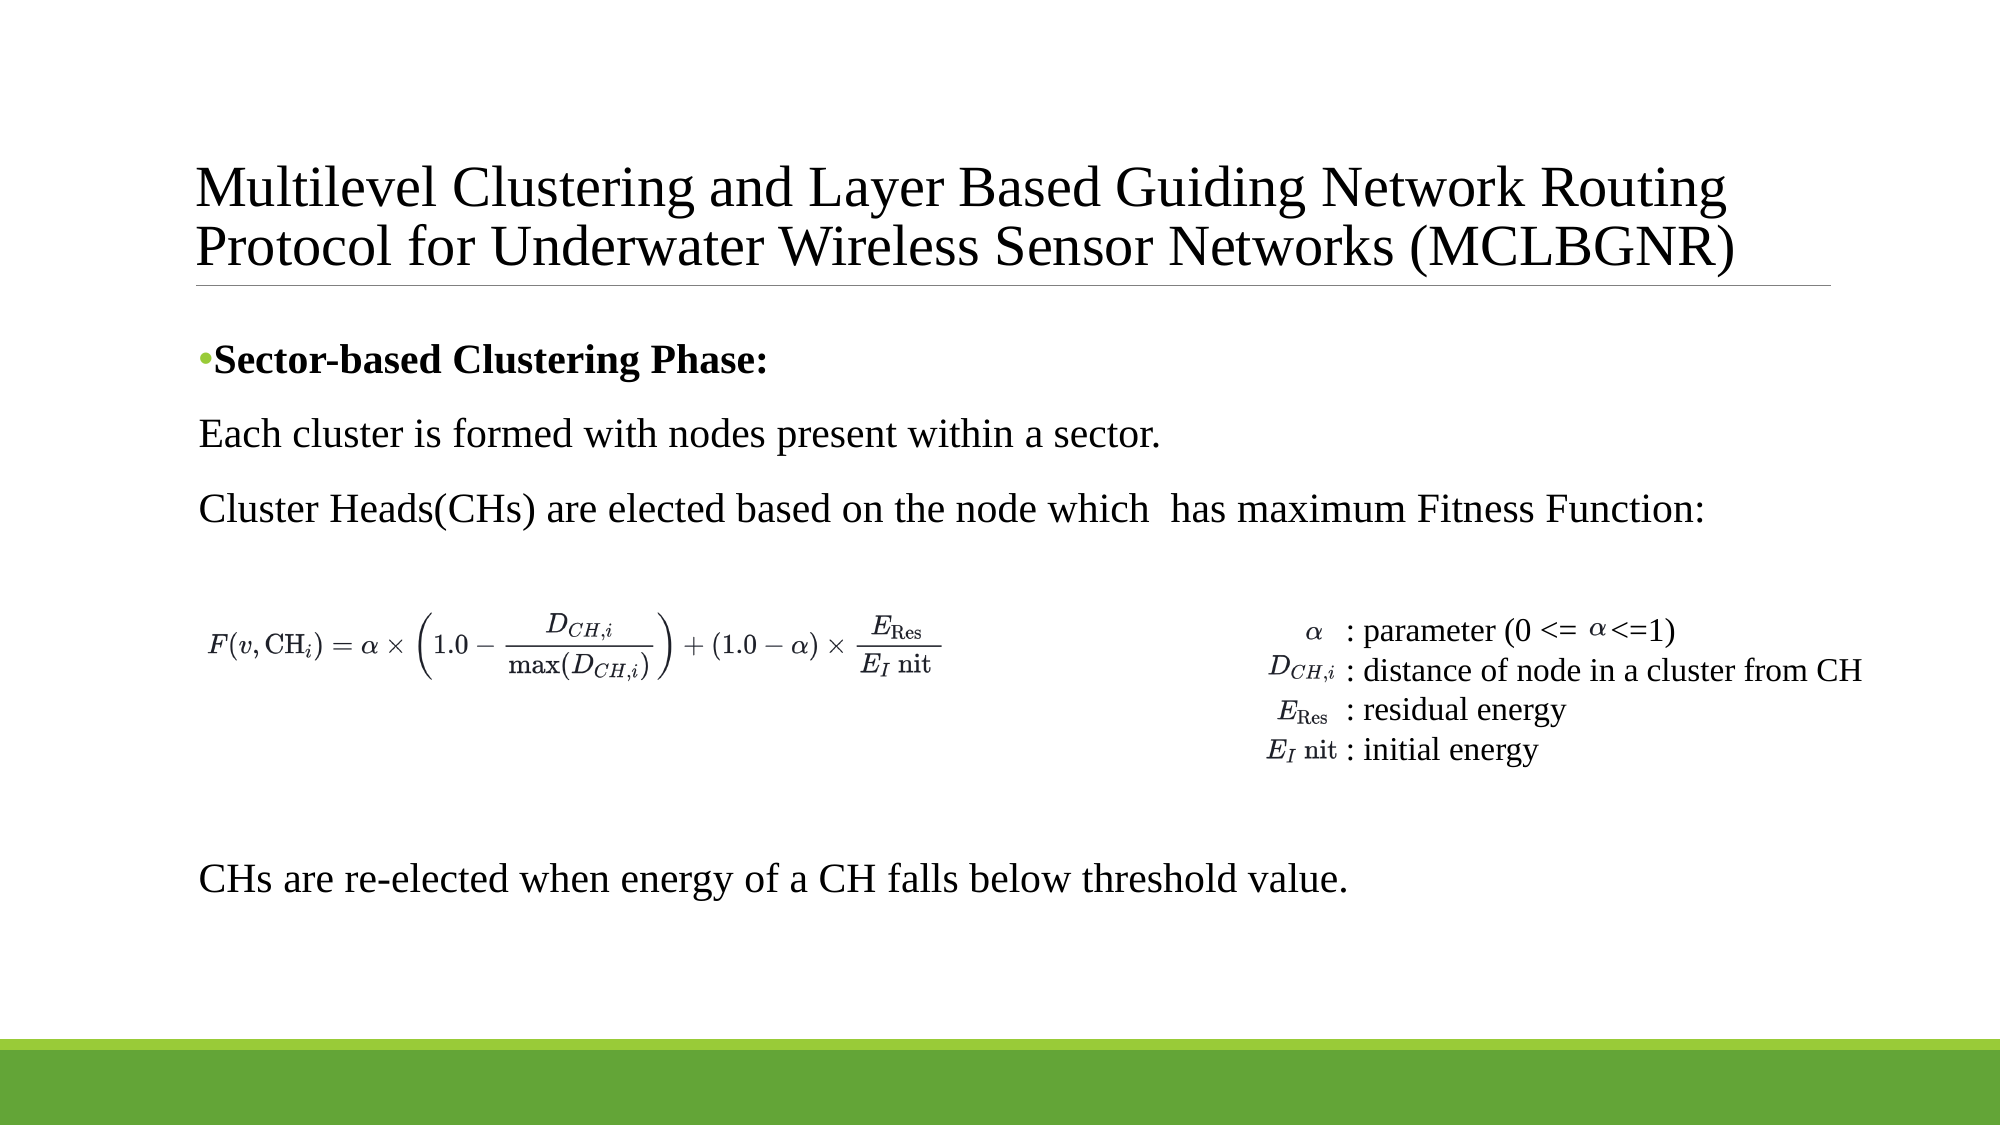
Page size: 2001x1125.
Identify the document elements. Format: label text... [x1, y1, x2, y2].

title Multilevel Clustering and Layer Based Guiding Network Routing Protocol for Underwater Wireless Sensor Networks (MCLBGNR) [180, 47, 1830, 285]
list Sector-based Clustering Phase: Each cluster is formed with nodes present within a sector. Cluster Heads(CHs) are elected based on the node which has maximum Fitness Function: CHs are re-elected when energy of a CH falls below threshold value. [198, 330, 1830, 991]
picture [1264, 690, 1341, 729]
picture [1262, 734, 1343, 773]
text_box : parameter (0 <= <=1) : distance of node in a cluster from CH : residual energy : initial energy [1331, 600, 1897, 775]
picture [1264, 609, 1341, 688]
picture [1581, 605, 1616, 661]
picture [179, 583, 971, 711]
